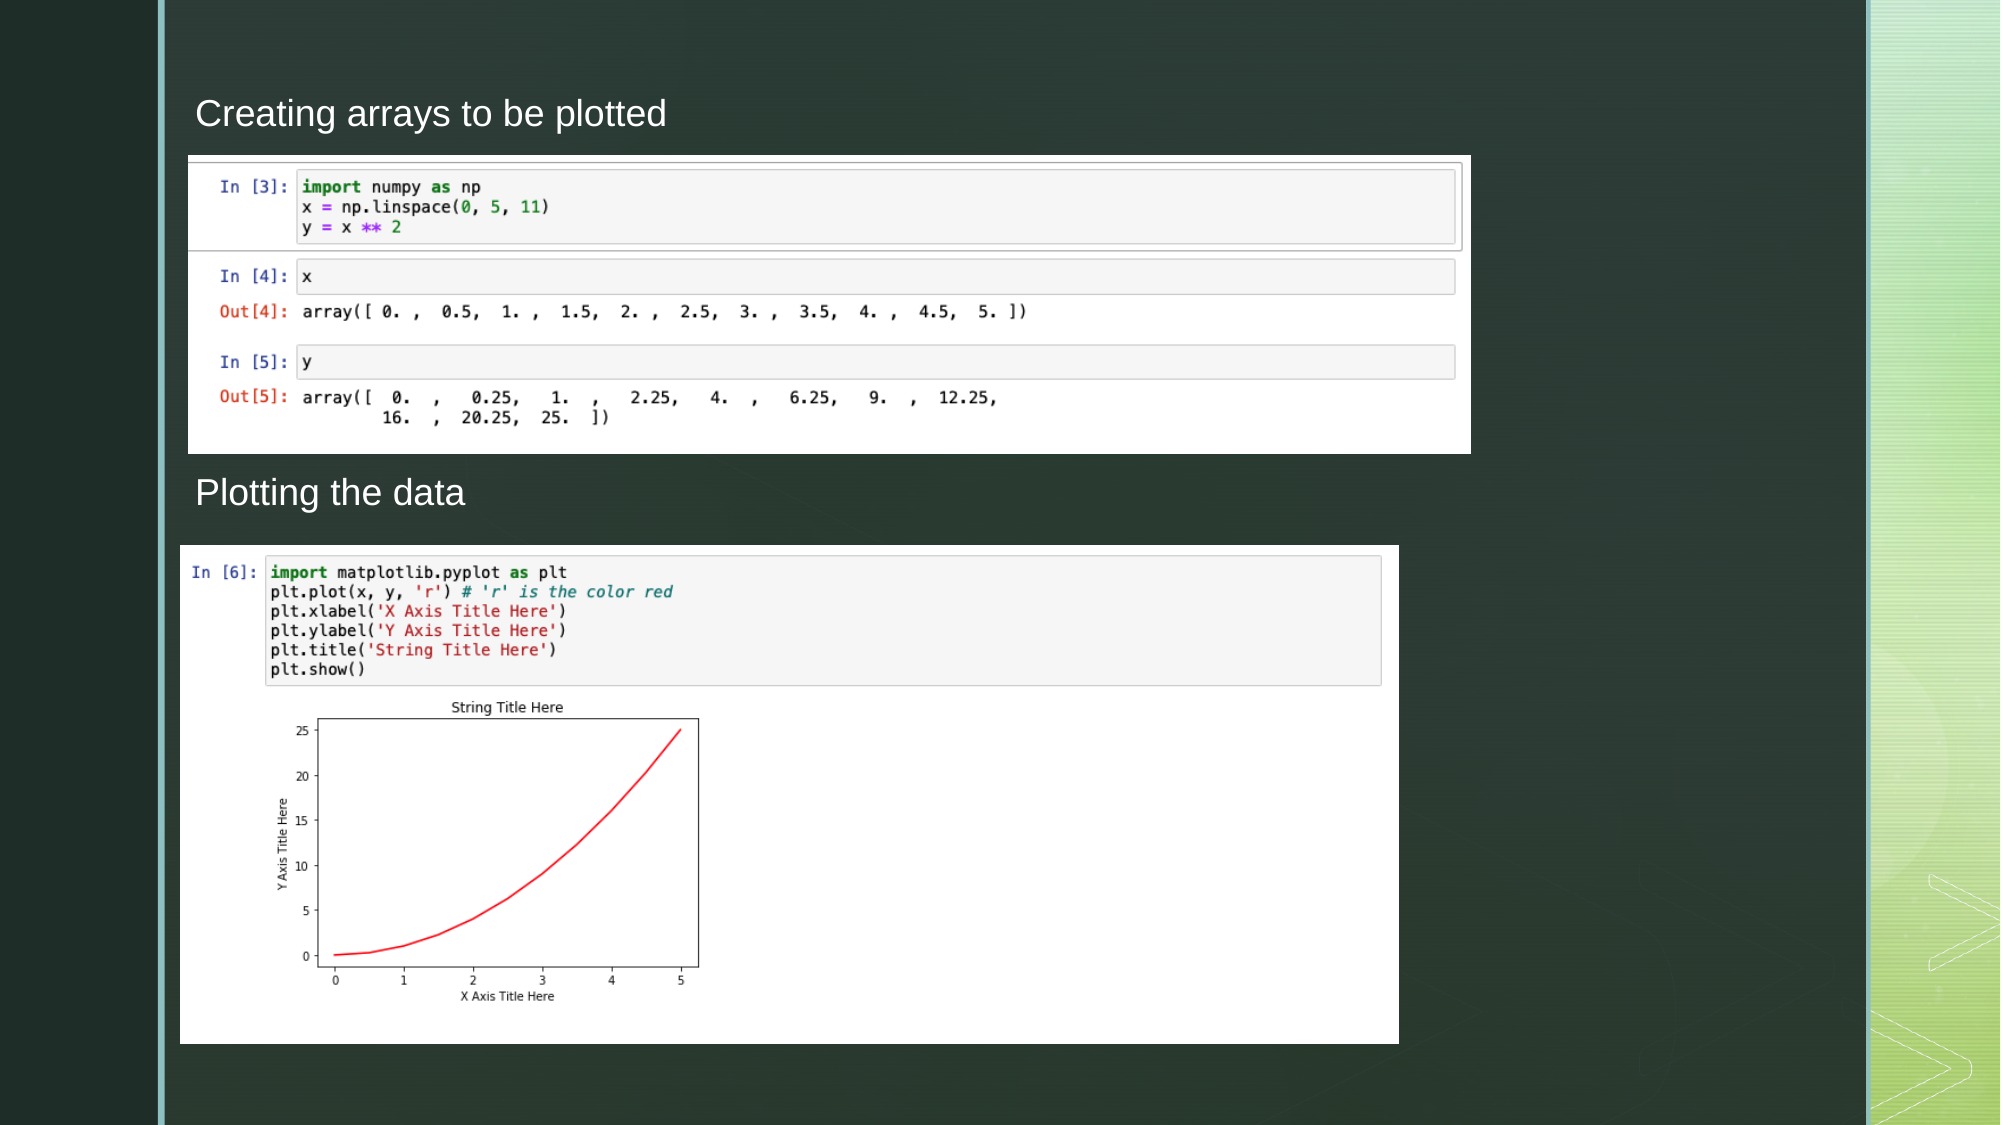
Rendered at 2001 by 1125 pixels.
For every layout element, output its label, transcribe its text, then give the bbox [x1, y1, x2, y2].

picture [1871, 0, 2001, 1125]
picture [188, 154, 1472, 454]
text_box Plotting the data [180, 460, 631, 521]
text_box Creating arrays to be plotted [180, 81, 903, 142]
picture [179, 545, 1399, 1045]
